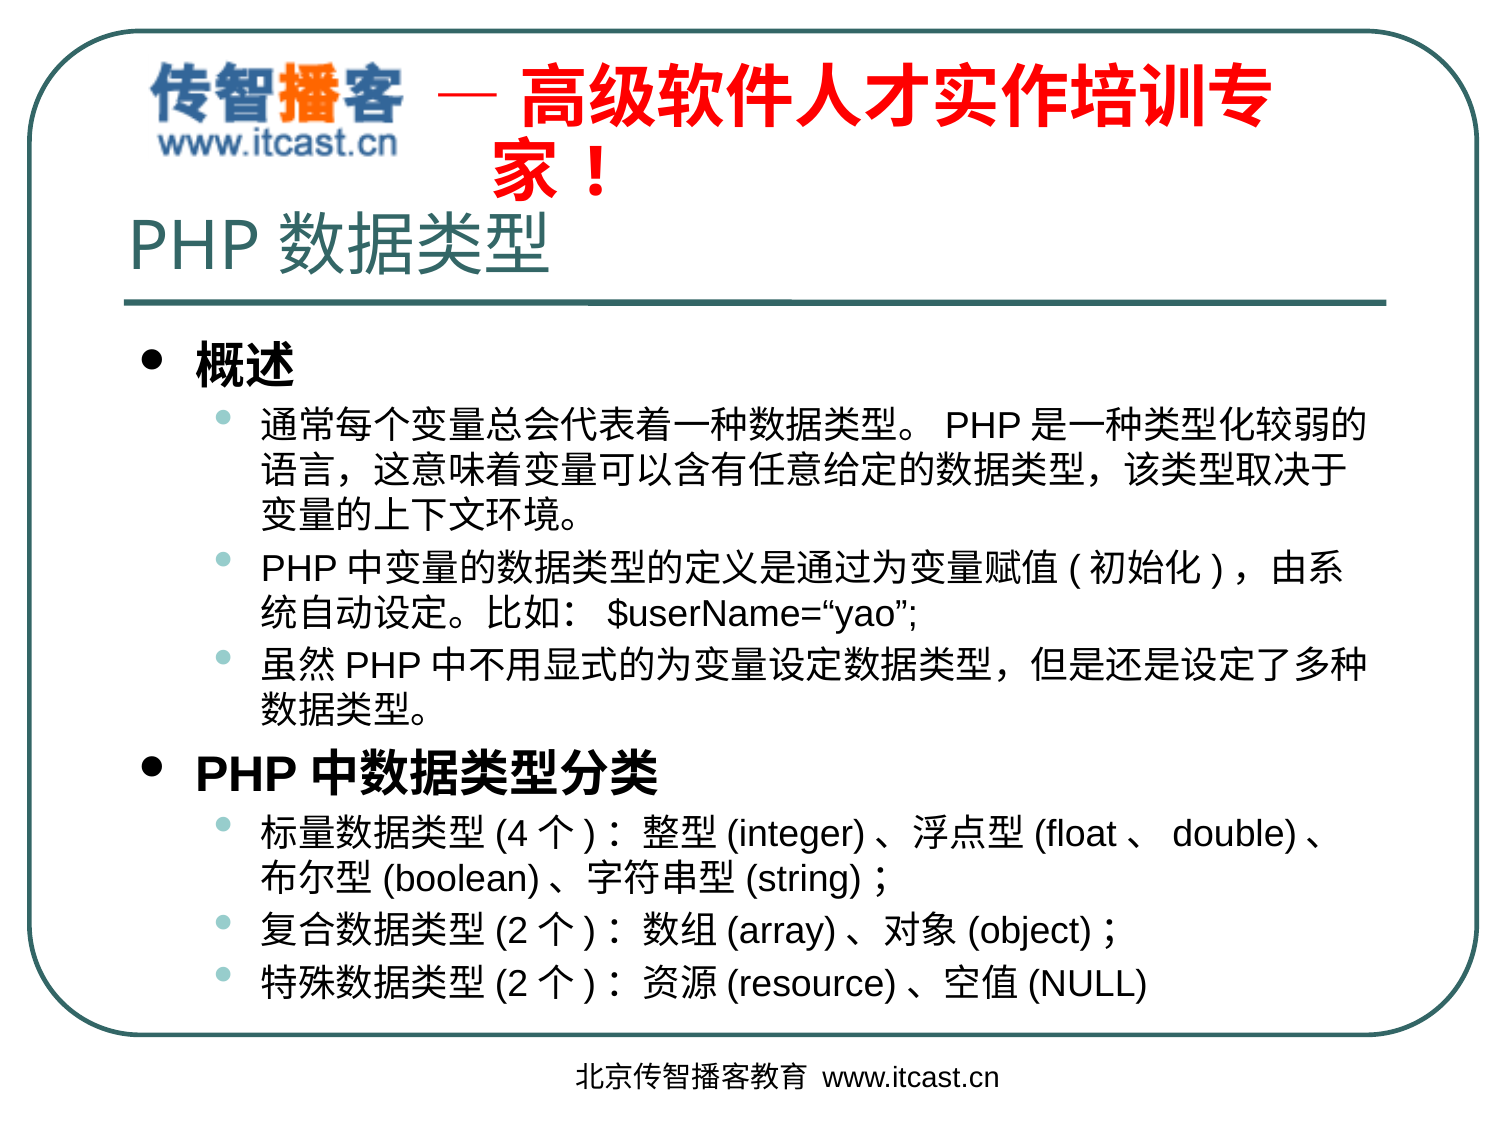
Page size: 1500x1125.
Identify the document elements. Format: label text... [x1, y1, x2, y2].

list 概述 通常每个变量总会代表着一种数据类型。PHP是一种类型化较弱的语言，这意味着变量可以含有任意给定的数据类型，该类型取决于变量的上下文环境。 PHP中变量的数据类型的定义是通过为变量赋值(初始化)，由系统自动设定。比如：$userName=“yao”; 虽然PHP中不用显式的为变量设定数据类型，但是还是设定了多种数据类型。 PHP中数据类型分类 标量数据类型(4个)：整型(integer)、浮点型(float、double)、布尔型(boolean)、字符串型(string)； 复合数据类型(2个)：数组(array)、对象(object)； 特殊数据类型(2个)：资源(resource)、空值(NULL) [123, 326, 1387, 1048]
title PHP数据类型 [111, 54, 1375, 292]
